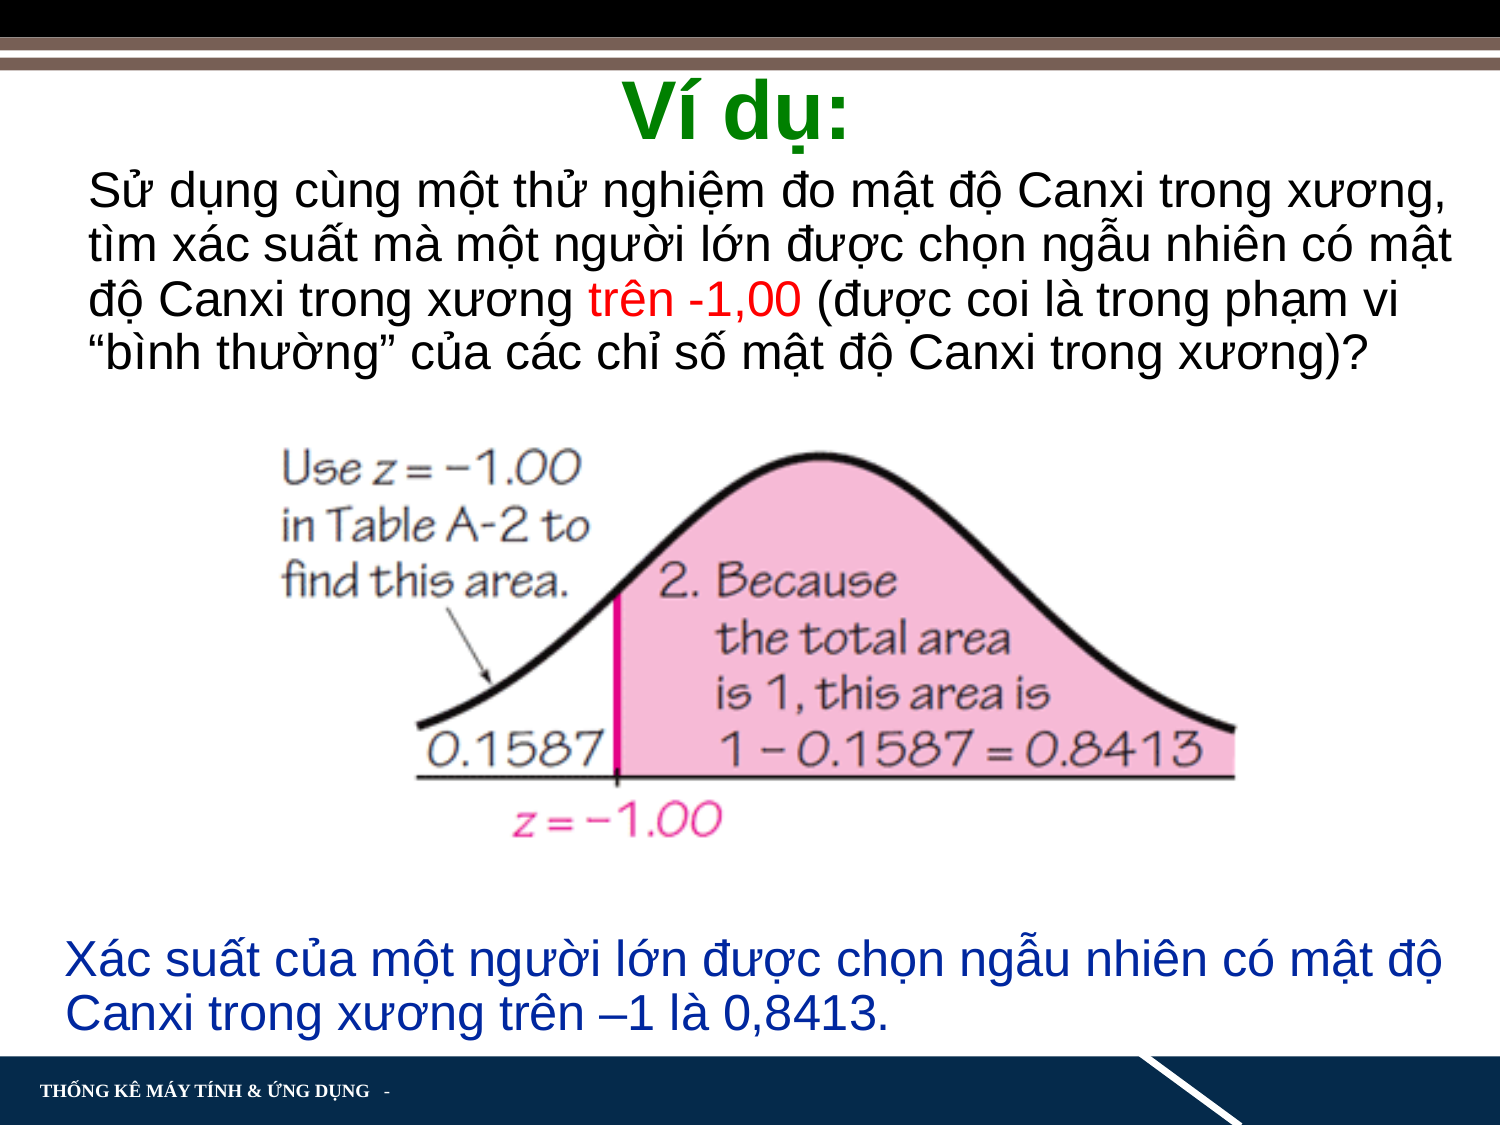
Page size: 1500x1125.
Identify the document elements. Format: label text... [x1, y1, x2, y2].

text_box Ví dụ: [92, 50, 1381, 175]
picture [274, 424, 1302, 851]
list Xác suất của một người lớn được chọn ngẫu nhiên có mật độ Canxi trong xương trên –1 là 0,8413. [50, 924, 1500, 1050]
title Sử dụng cùng một thử nghiệm đo mật độ Canxi trong xương, tìm xác suất mà một người lớn được chọn ngẫu nhiên có mật độ Canxi trong xương trên -1,00 (được coi là trong phạm vi “bình thường” của các chỉ số mật độ Canxi trong xương)? [73, 157, 1500, 400]
